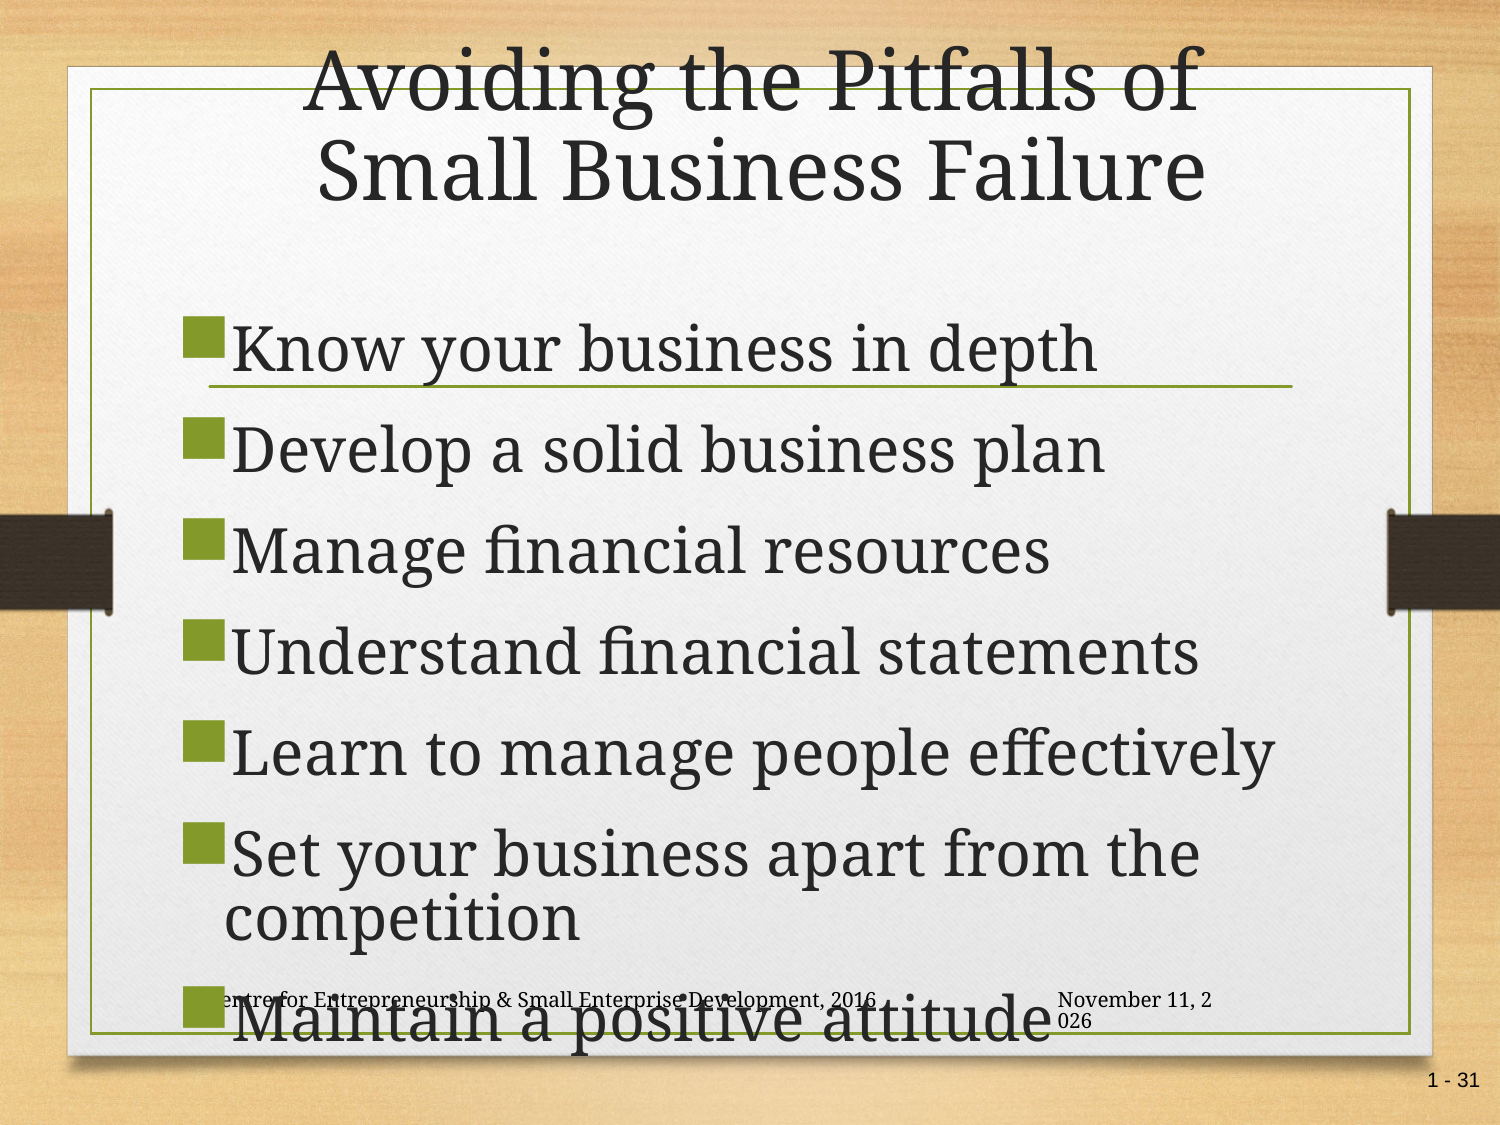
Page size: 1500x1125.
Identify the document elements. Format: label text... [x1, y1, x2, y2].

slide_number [1042, 977, 1232, 1024]
footer Centre for Entrepreneurship & Small Enterprise Development, 2016 [192, 977, 1031, 1024]
title Avoiding the Pitfalls of Small Business Failure [75, 38, 1450, 219]
slide_number 1 - 31 [1350, 1039, 1495, 1118]
list Know your business in depth Develop a solid business plan Manage financial resources Understand financial statements Learn to manage people effectively Set your business apart from the competition Maintain a positive attitude [162, 312, 1375, 938]
picture [0, 0, 1500, 1125]
